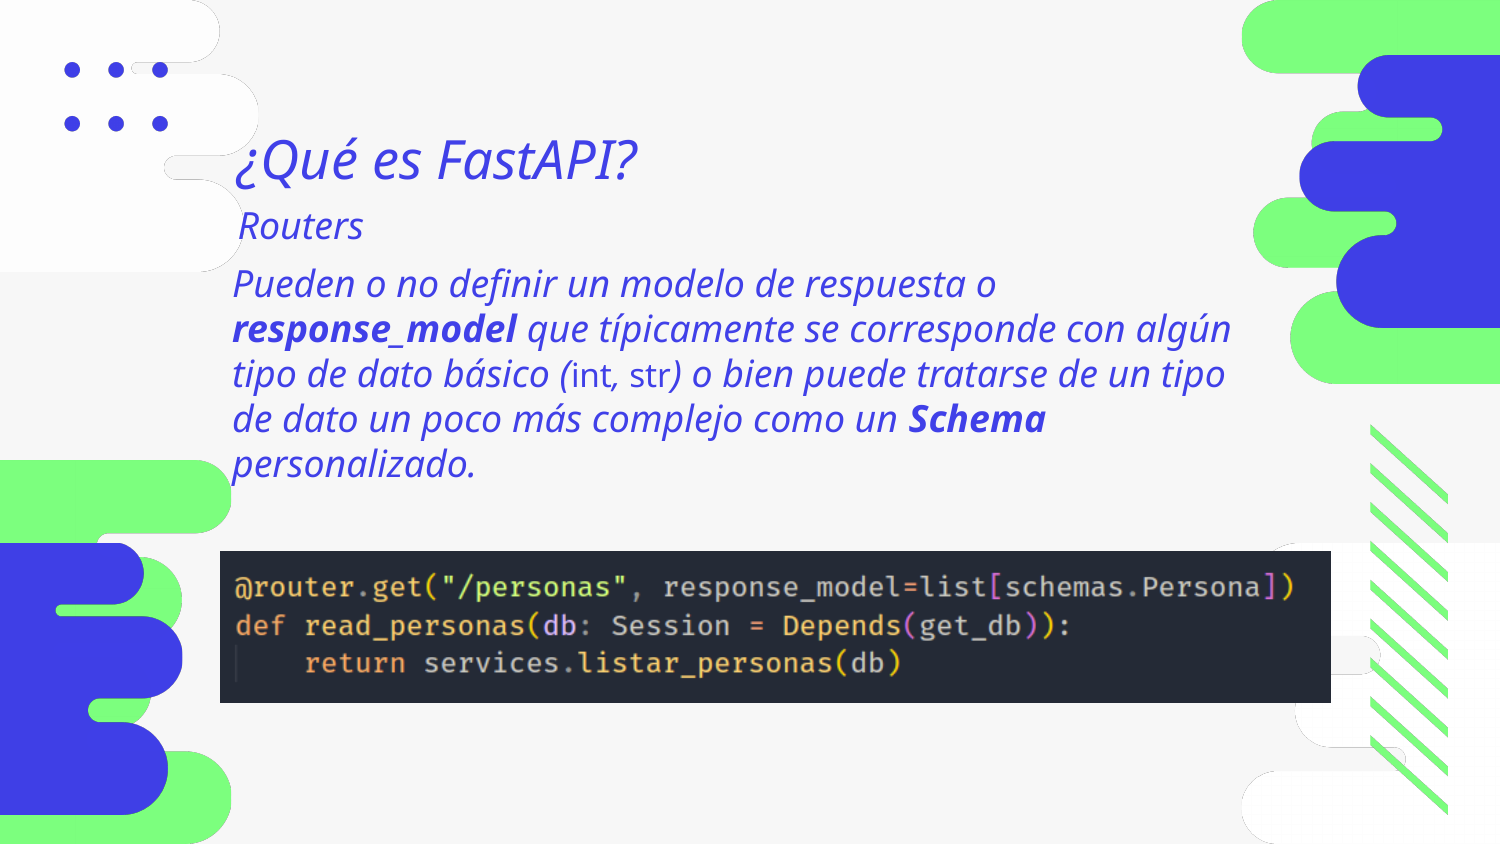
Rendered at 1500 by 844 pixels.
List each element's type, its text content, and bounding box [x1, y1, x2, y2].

text_box ¿Qué es FastAPI? [226, 119, 1274, 196]
text_box Pueden o no definir un modelo de respuesta o response_model que típicamente se corresponde con algún tipo de dato básico (int, str) o bien puede tratarse de un tipo de dato un poco más complejo como un Schema personalizado. [220, 254, 1268, 491]
picture [0, 425, 1500, 844]
picture [0, 0, 259, 272]
text_box Routers [226, 196, 823, 253]
picture [1241, 0, 1500, 384]
